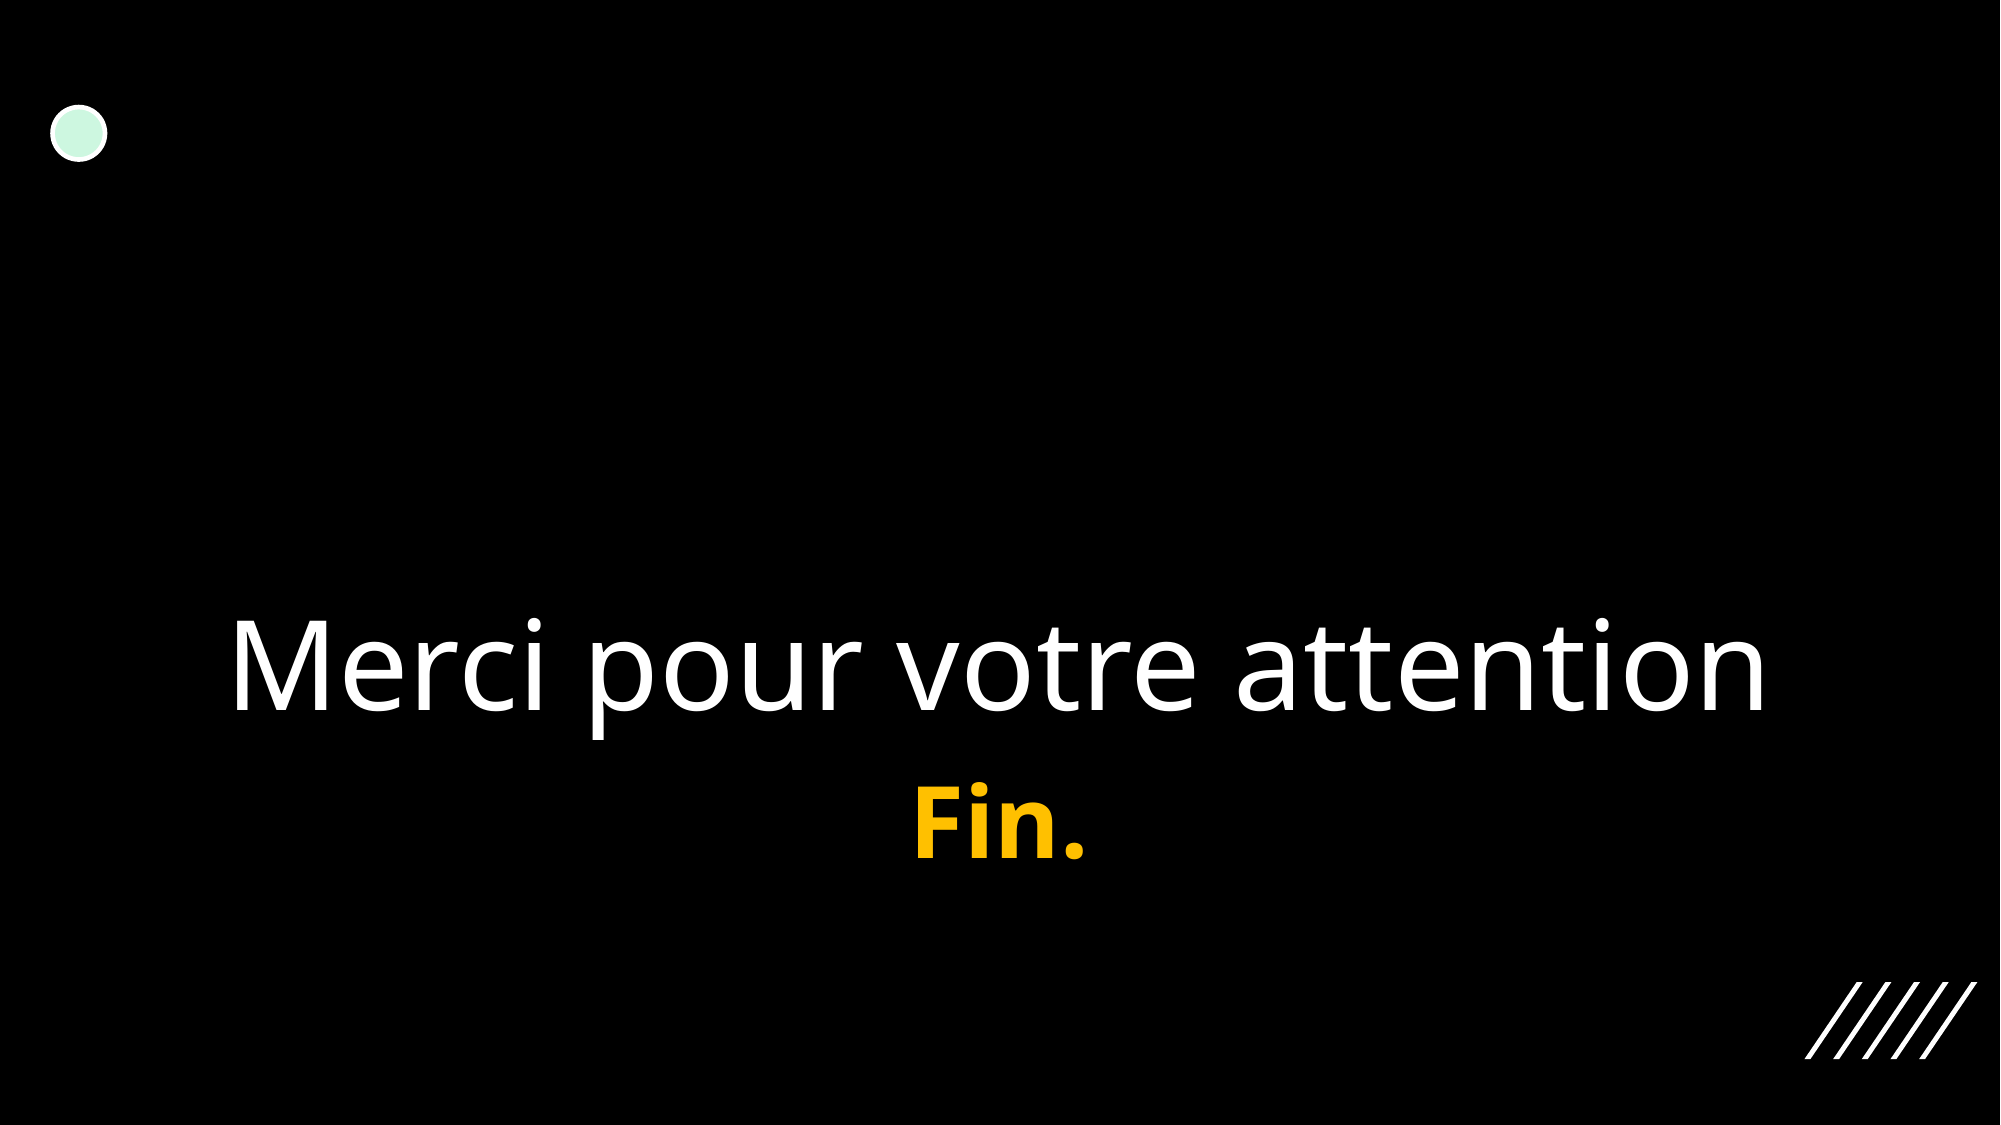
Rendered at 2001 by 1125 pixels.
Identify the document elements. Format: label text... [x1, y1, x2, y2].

list Fin. [136, 752, 1862, 999]
title Merci pour votre attention [136, 280, 1862, 749]
